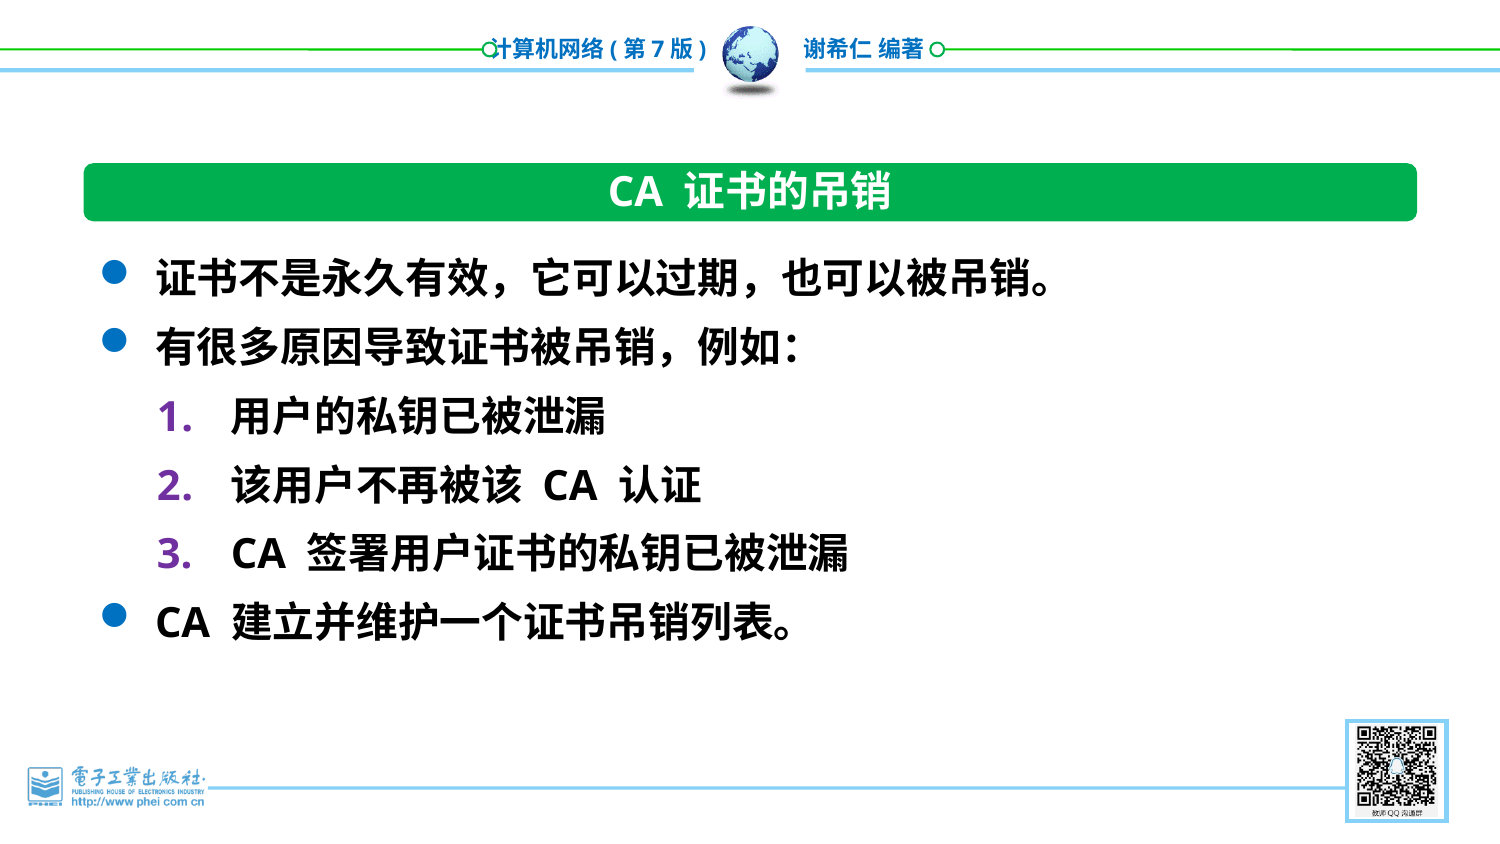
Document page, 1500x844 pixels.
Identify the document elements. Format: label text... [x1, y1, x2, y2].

text_box CA 证书的吊销 [593, 157, 908, 223]
text_box 证书不是永久有效，它可以过期，也可以被吊销。 有很多原因导致证书被吊销，例如： 用户的私钥已被泄漏 该用户不再被该 CA 认证 CA 签署用户证书的私钥已被泄漏 CA 建立并维护一个证书吊销列表。 [83, 226, 1436, 654]
picture [1355, 724, 1438, 817]
text_box [83, 163, 593, 222]
picture [720, 24, 780, 100]
picture [23, 764, 208, 809]
text_box [908, 163, 1418, 222]
